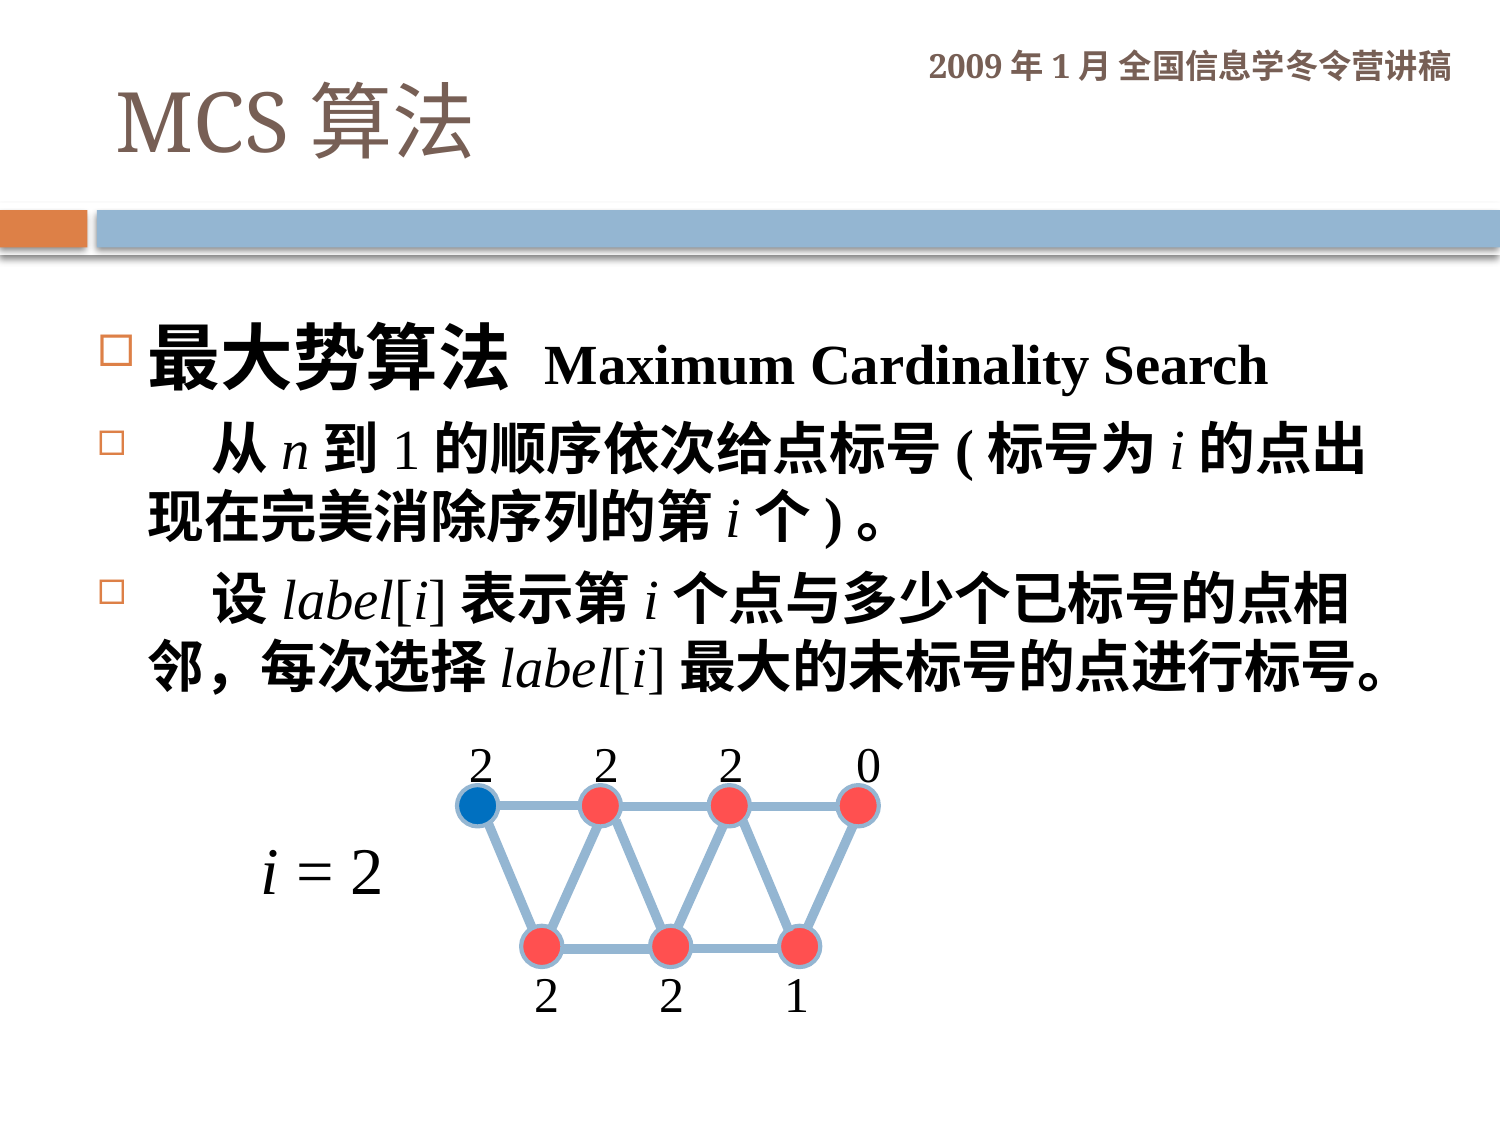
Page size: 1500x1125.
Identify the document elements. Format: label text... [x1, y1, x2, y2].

text_box [521, 925, 563, 954]
title MCS算法 [100, 37, 1438, 200]
text_box 2 2 1 [494, 954, 868, 1030]
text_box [819, 851, 887, 903]
text_box [778, 925, 821, 954]
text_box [454, 852, 567, 900]
text_box [456, 800, 499, 827]
text_box 2 2 2 0 [429, 724, 1008, 800]
text_box [708, 800, 750, 827]
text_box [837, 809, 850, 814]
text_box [644, 849, 759, 901]
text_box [519, 848, 633, 900]
text_box i = 2 [246, 820, 446, 915]
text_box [709, 852, 822, 900]
text_box [837, 800, 879, 827]
list 最大势算法 Maximum Cardinality Search 从n到1的顺序依次给点标号(标号为i的点出现在完美消除序列的第i个)。 设label[i]表示第i个点与多少个已标号的点相 邻，每次选择label[i]最大的未标号的点进行标号。 [82, 304, 1420, 762]
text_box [579, 808, 590, 813]
text_box [650, 925, 692, 954]
text_box [579, 800, 622, 827]
